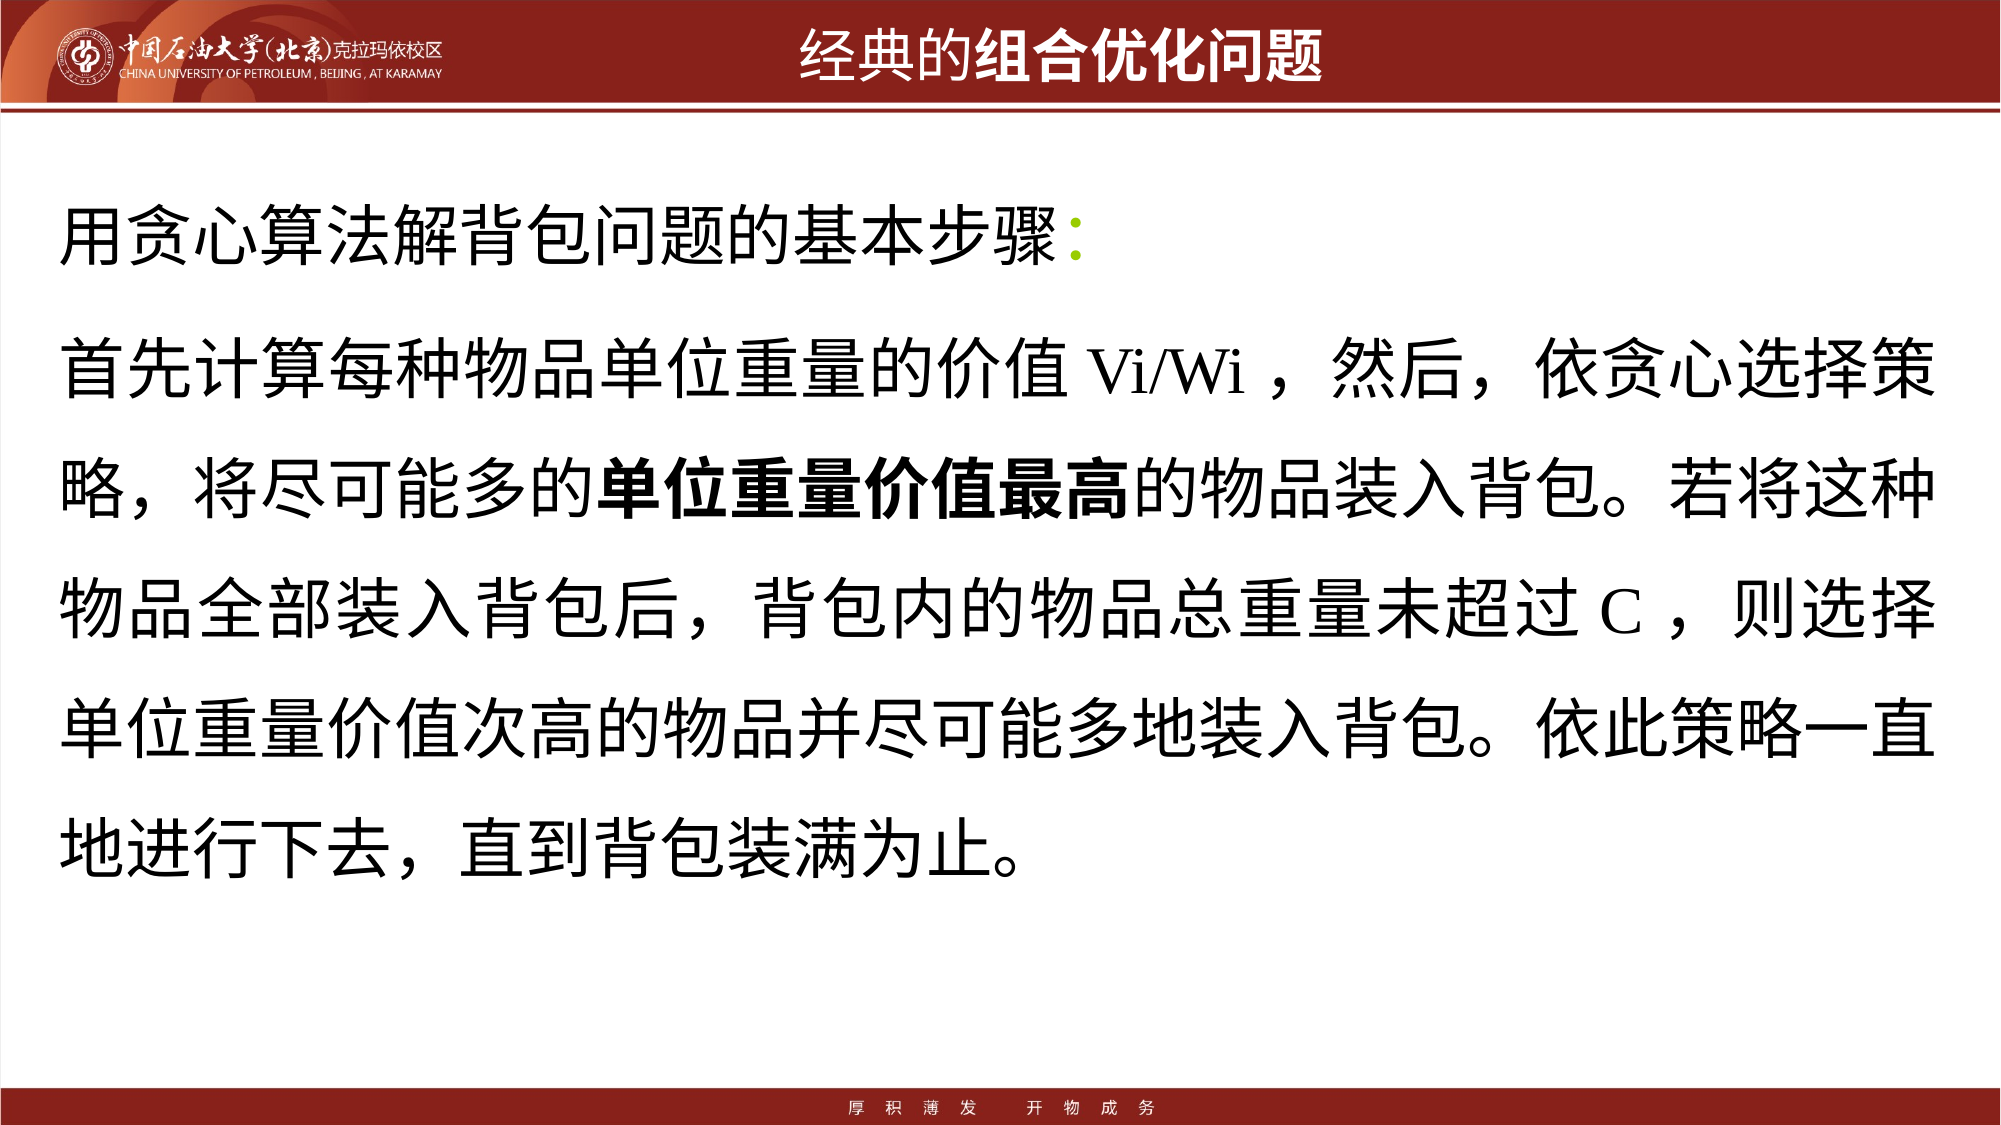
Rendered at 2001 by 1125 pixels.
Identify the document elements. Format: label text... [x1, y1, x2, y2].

list 用贪心算法解背包问题的基本步骤： 首先计算每种物品单位重量的价值Vi/Wi，然后，依贪心选择策略，将尽可能多的单位重量价值最高的物品装入背包。若将这种物品全部装入背包后，背包内的物品总重量未超过C，则选择单位重量价值次高的物品并尽可能多地装入背包。依此策略一直地进行下去，直到背包装满为止。 [43, 146, 1952, 1024]
picture [0, 0, 2001, 1125]
title 经典的组合优化问题 [426, 11, 1697, 89]
